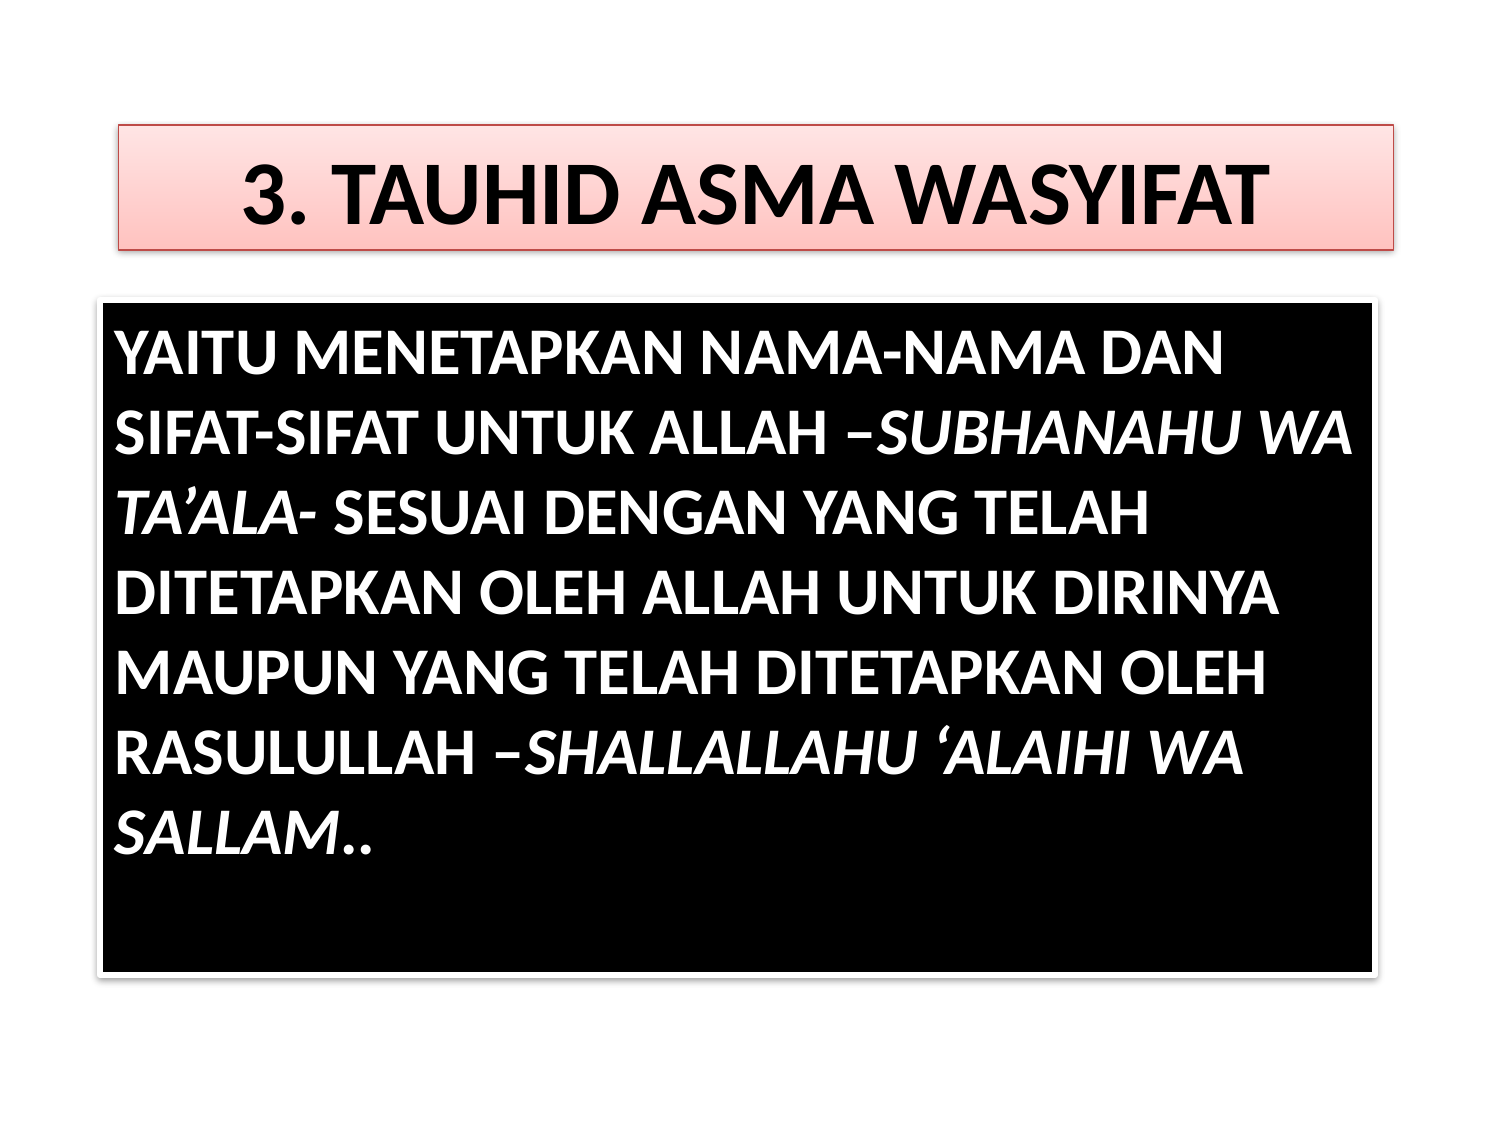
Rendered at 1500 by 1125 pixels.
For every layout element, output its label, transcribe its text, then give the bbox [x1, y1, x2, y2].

list 3. TAUHID ASMA WASYIFAT [118, 124, 1394, 251]
title Yaitu menetapkan nama-nama dan sifat-sifat untuk Allah –subhanahu wa ta’ala- sesuai dengan yang telah ditetapkan oleh Allah untuk diriNya maupun yang telah ditetapkan oleh Rasulullah –shallallahu ‘alaihi wa sallam.. [97, 297, 1378, 978]
